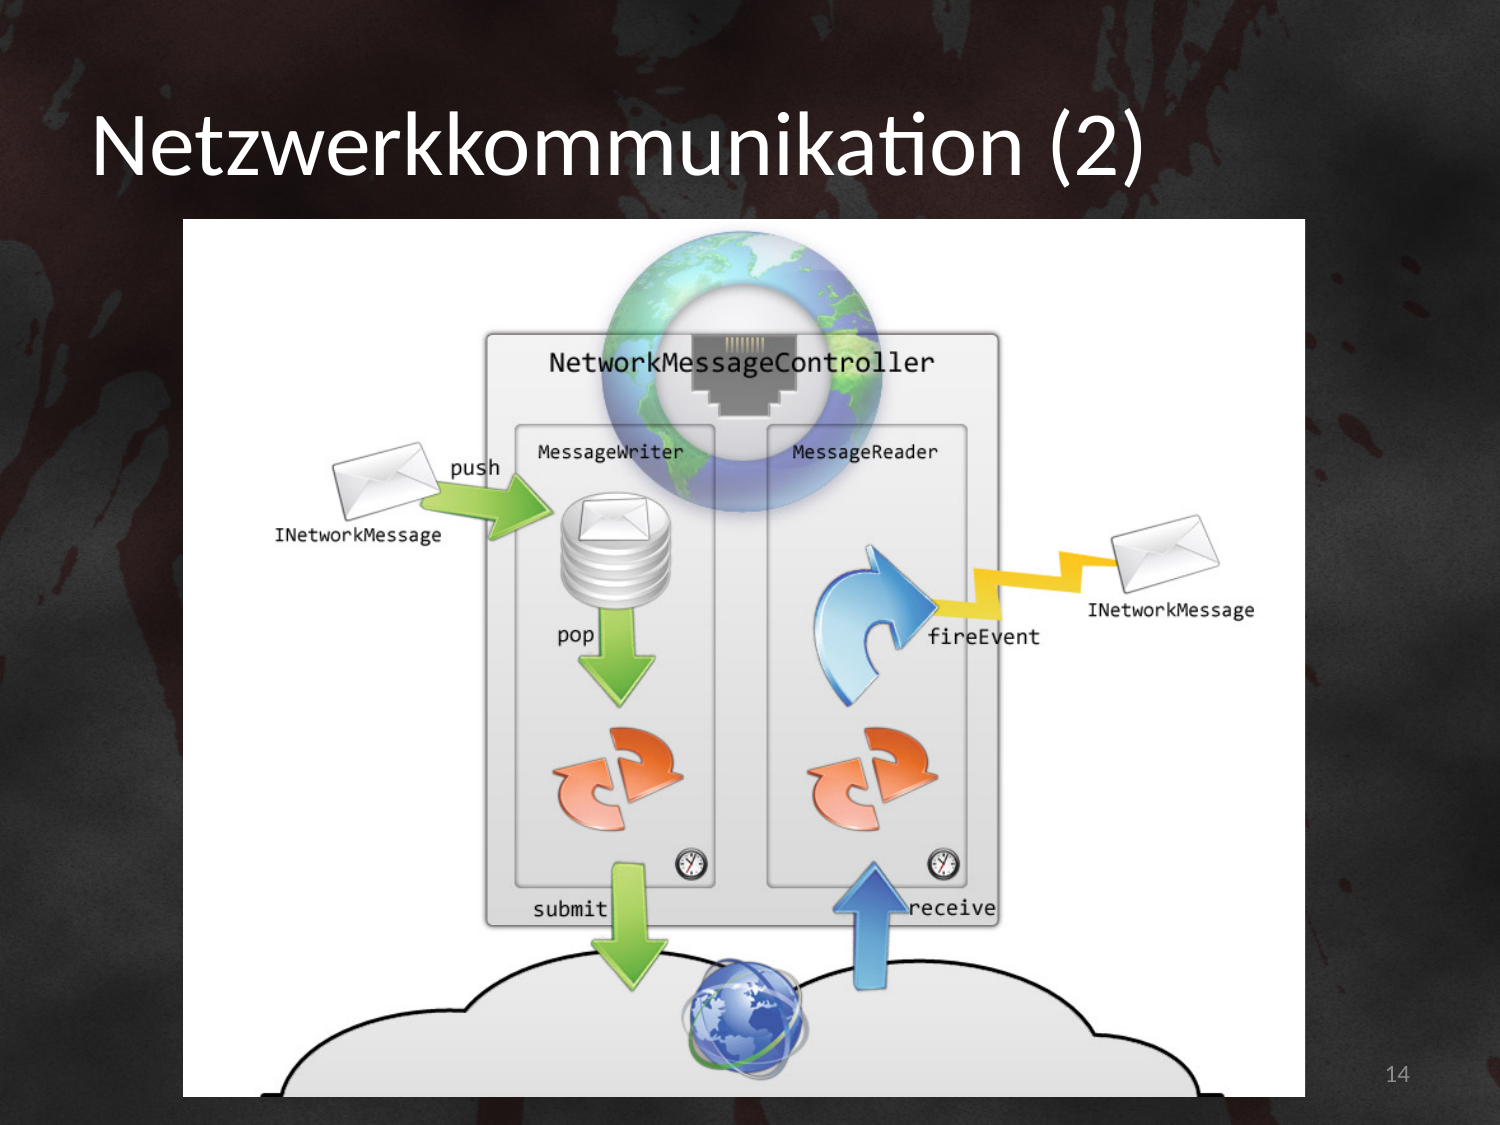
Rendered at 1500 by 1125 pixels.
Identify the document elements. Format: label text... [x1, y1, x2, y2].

slide_number 14 [1307, 1042, 1425, 1103]
picture [0, 0, 1500, 1125]
title Netzwerkkommunikation (2) [75, 45, 1425, 233]
